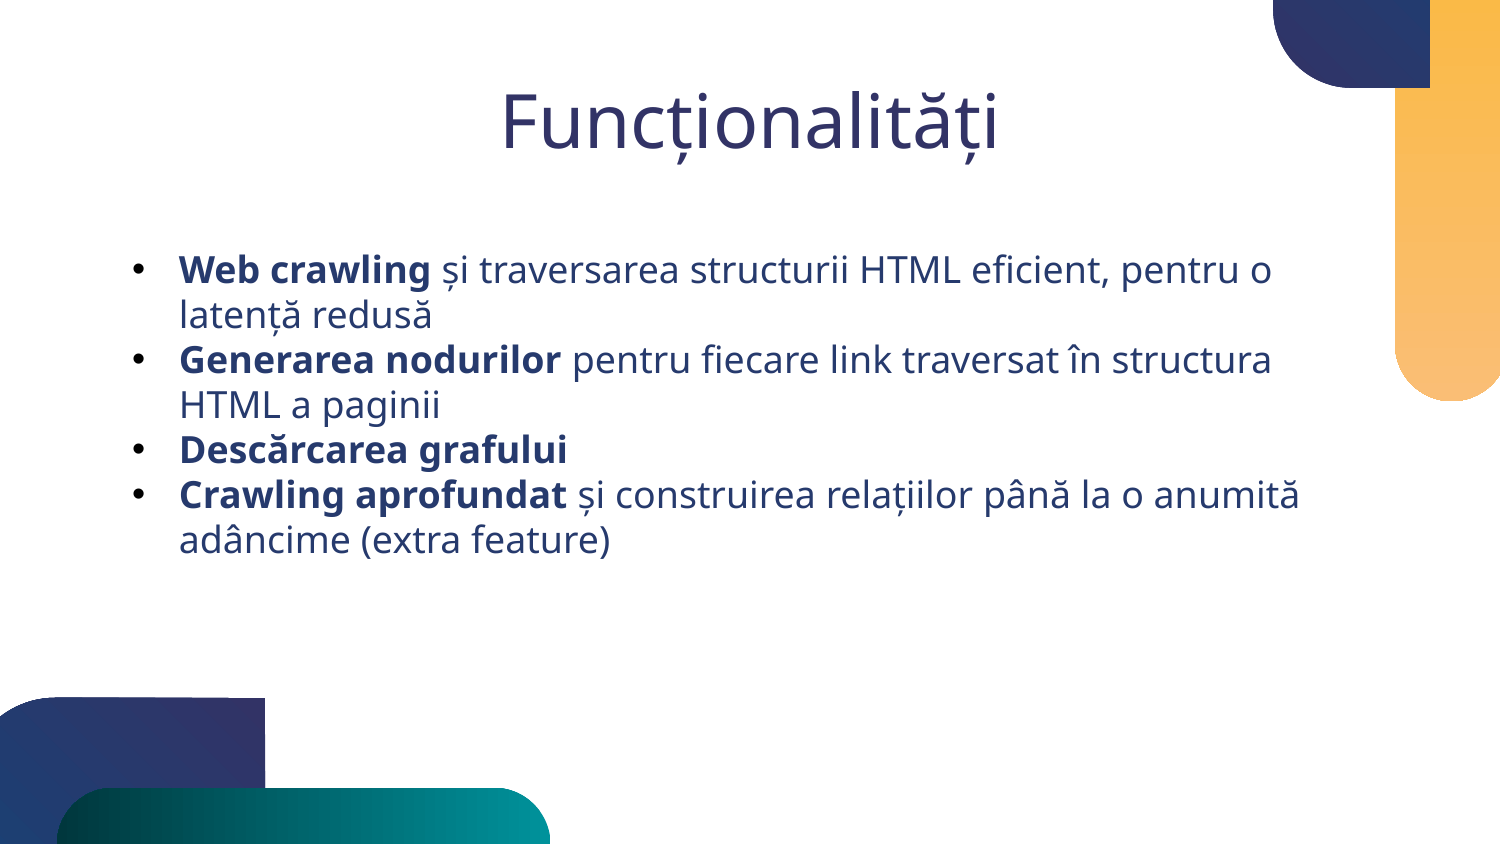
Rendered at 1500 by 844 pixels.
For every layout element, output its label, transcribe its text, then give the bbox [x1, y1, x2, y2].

title Funcționalități [117, 58, 1383, 153]
text_box Web crawling și traversarea structurii HTML eficient, pentru o latență redusă Generarea nodurilor pentru fiecare link traversat în structura HTML a paginii Descărcarea grafului Crawling aprofundat și construirea relațiilor până la o anumită adâncime (extra feature) [117, 238, 1383, 568]
